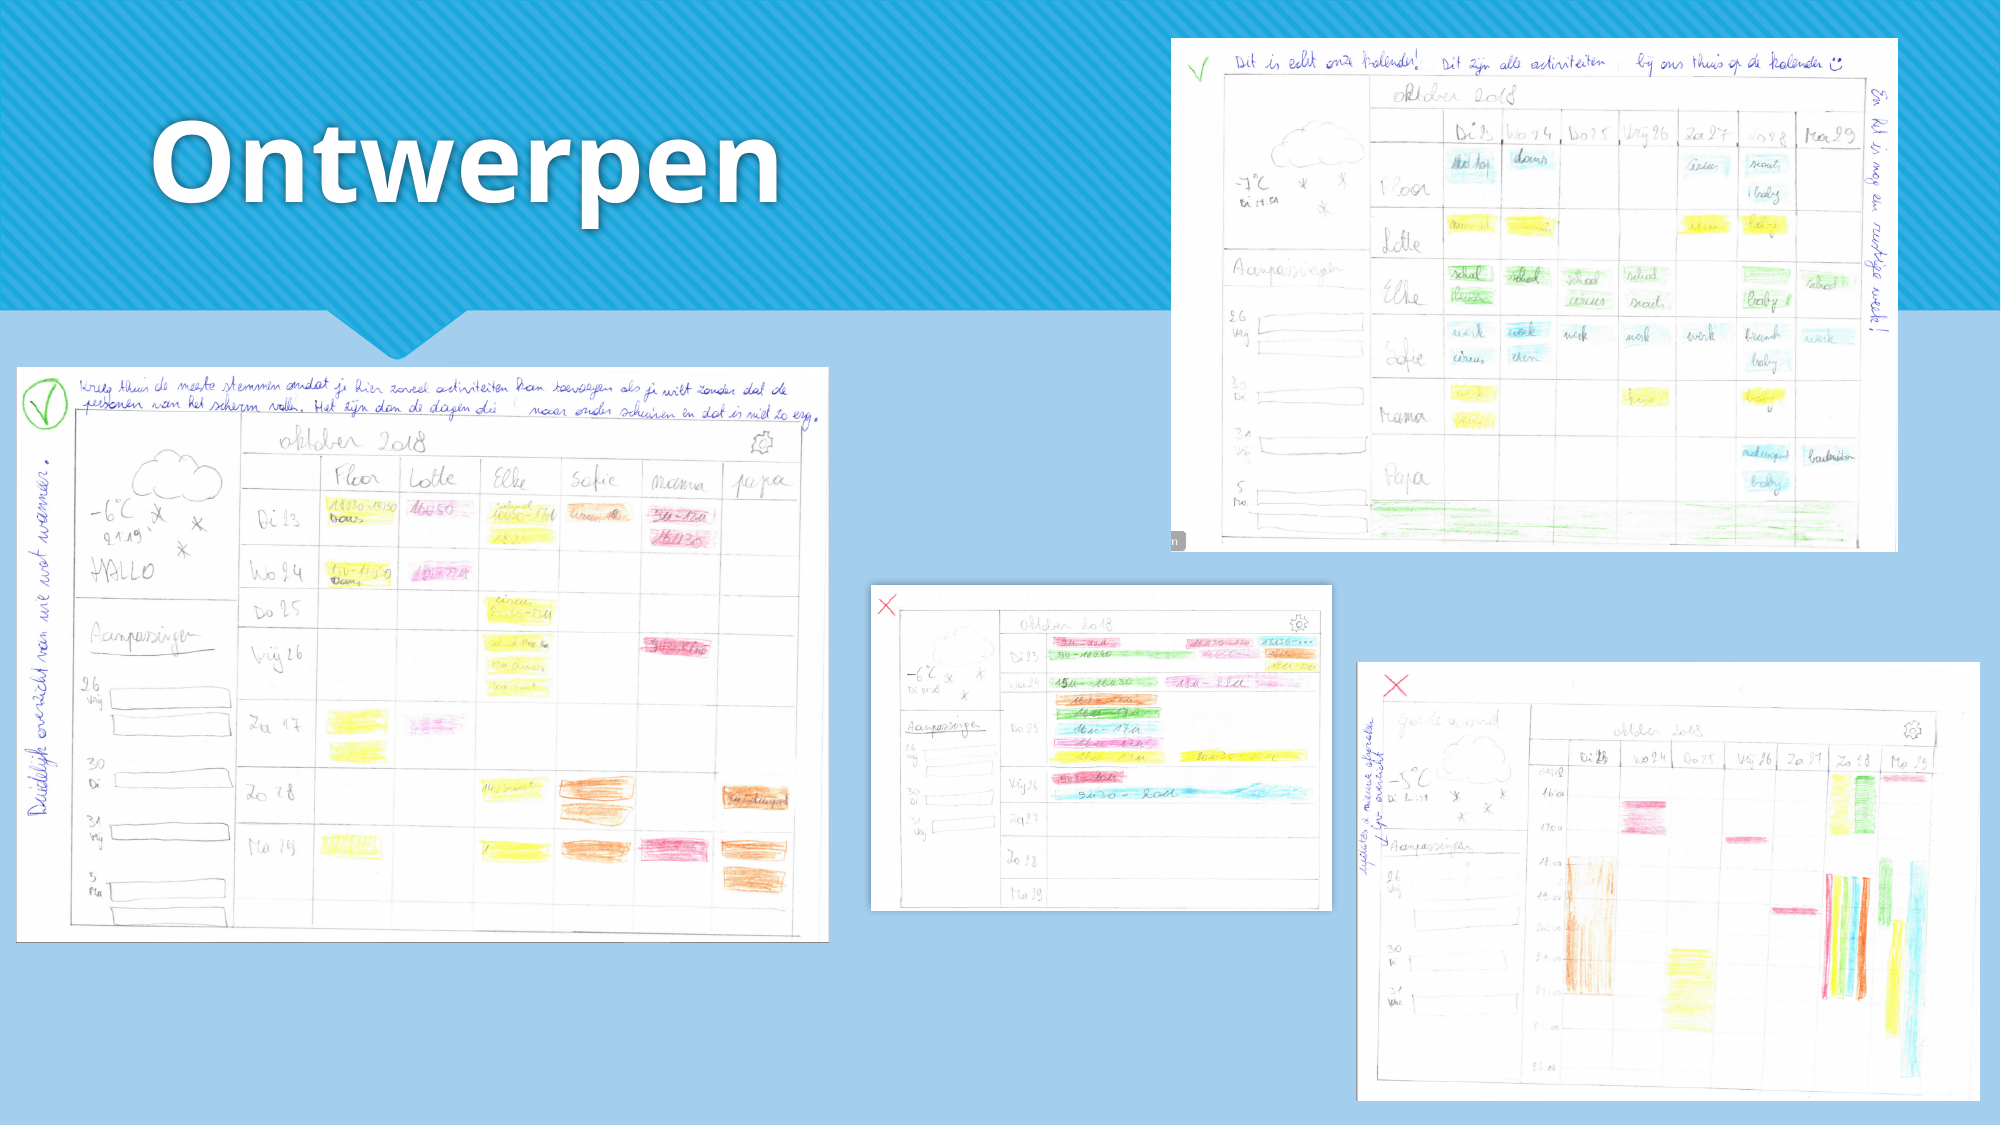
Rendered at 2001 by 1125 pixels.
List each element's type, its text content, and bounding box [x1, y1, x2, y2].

title Ontwerpen [132, 73, 1170, 233]
picture [1356, 661, 1980, 1101]
picture [15, 367, 830, 943]
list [871, 585, 1333, 911]
picture [1170, 38, 1899, 552]
